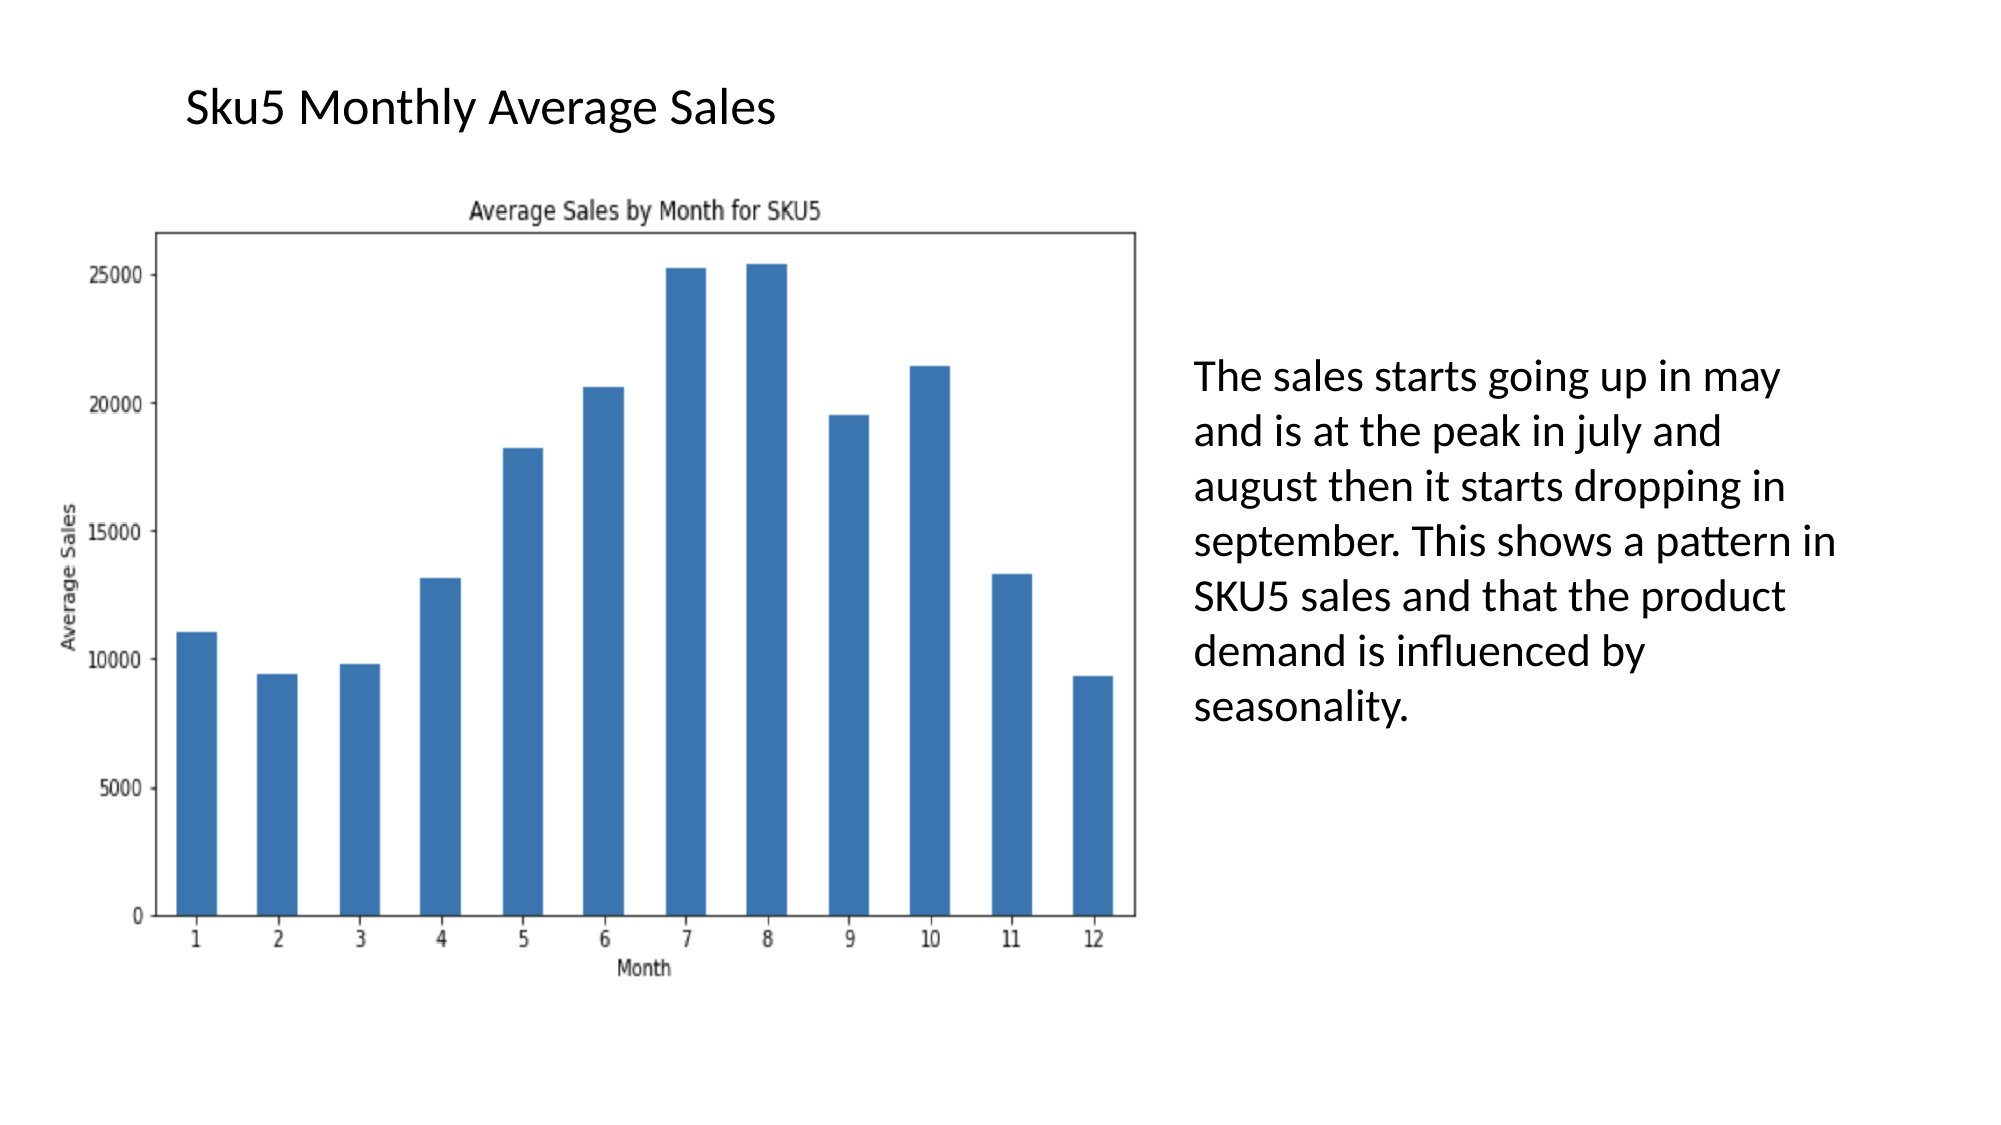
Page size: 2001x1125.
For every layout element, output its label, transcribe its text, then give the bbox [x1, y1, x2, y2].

text_box Sku5 Monthly Average Sales [170, 57, 1556, 151]
text_box The sales starts going up in may and is at the peak in july and august then it starts dropping in september. This shows a pattern in SKU5 sales and that the product demand is influenced by seasonality. [1178, 330, 1866, 746]
picture [47, 192, 1153, 989]
